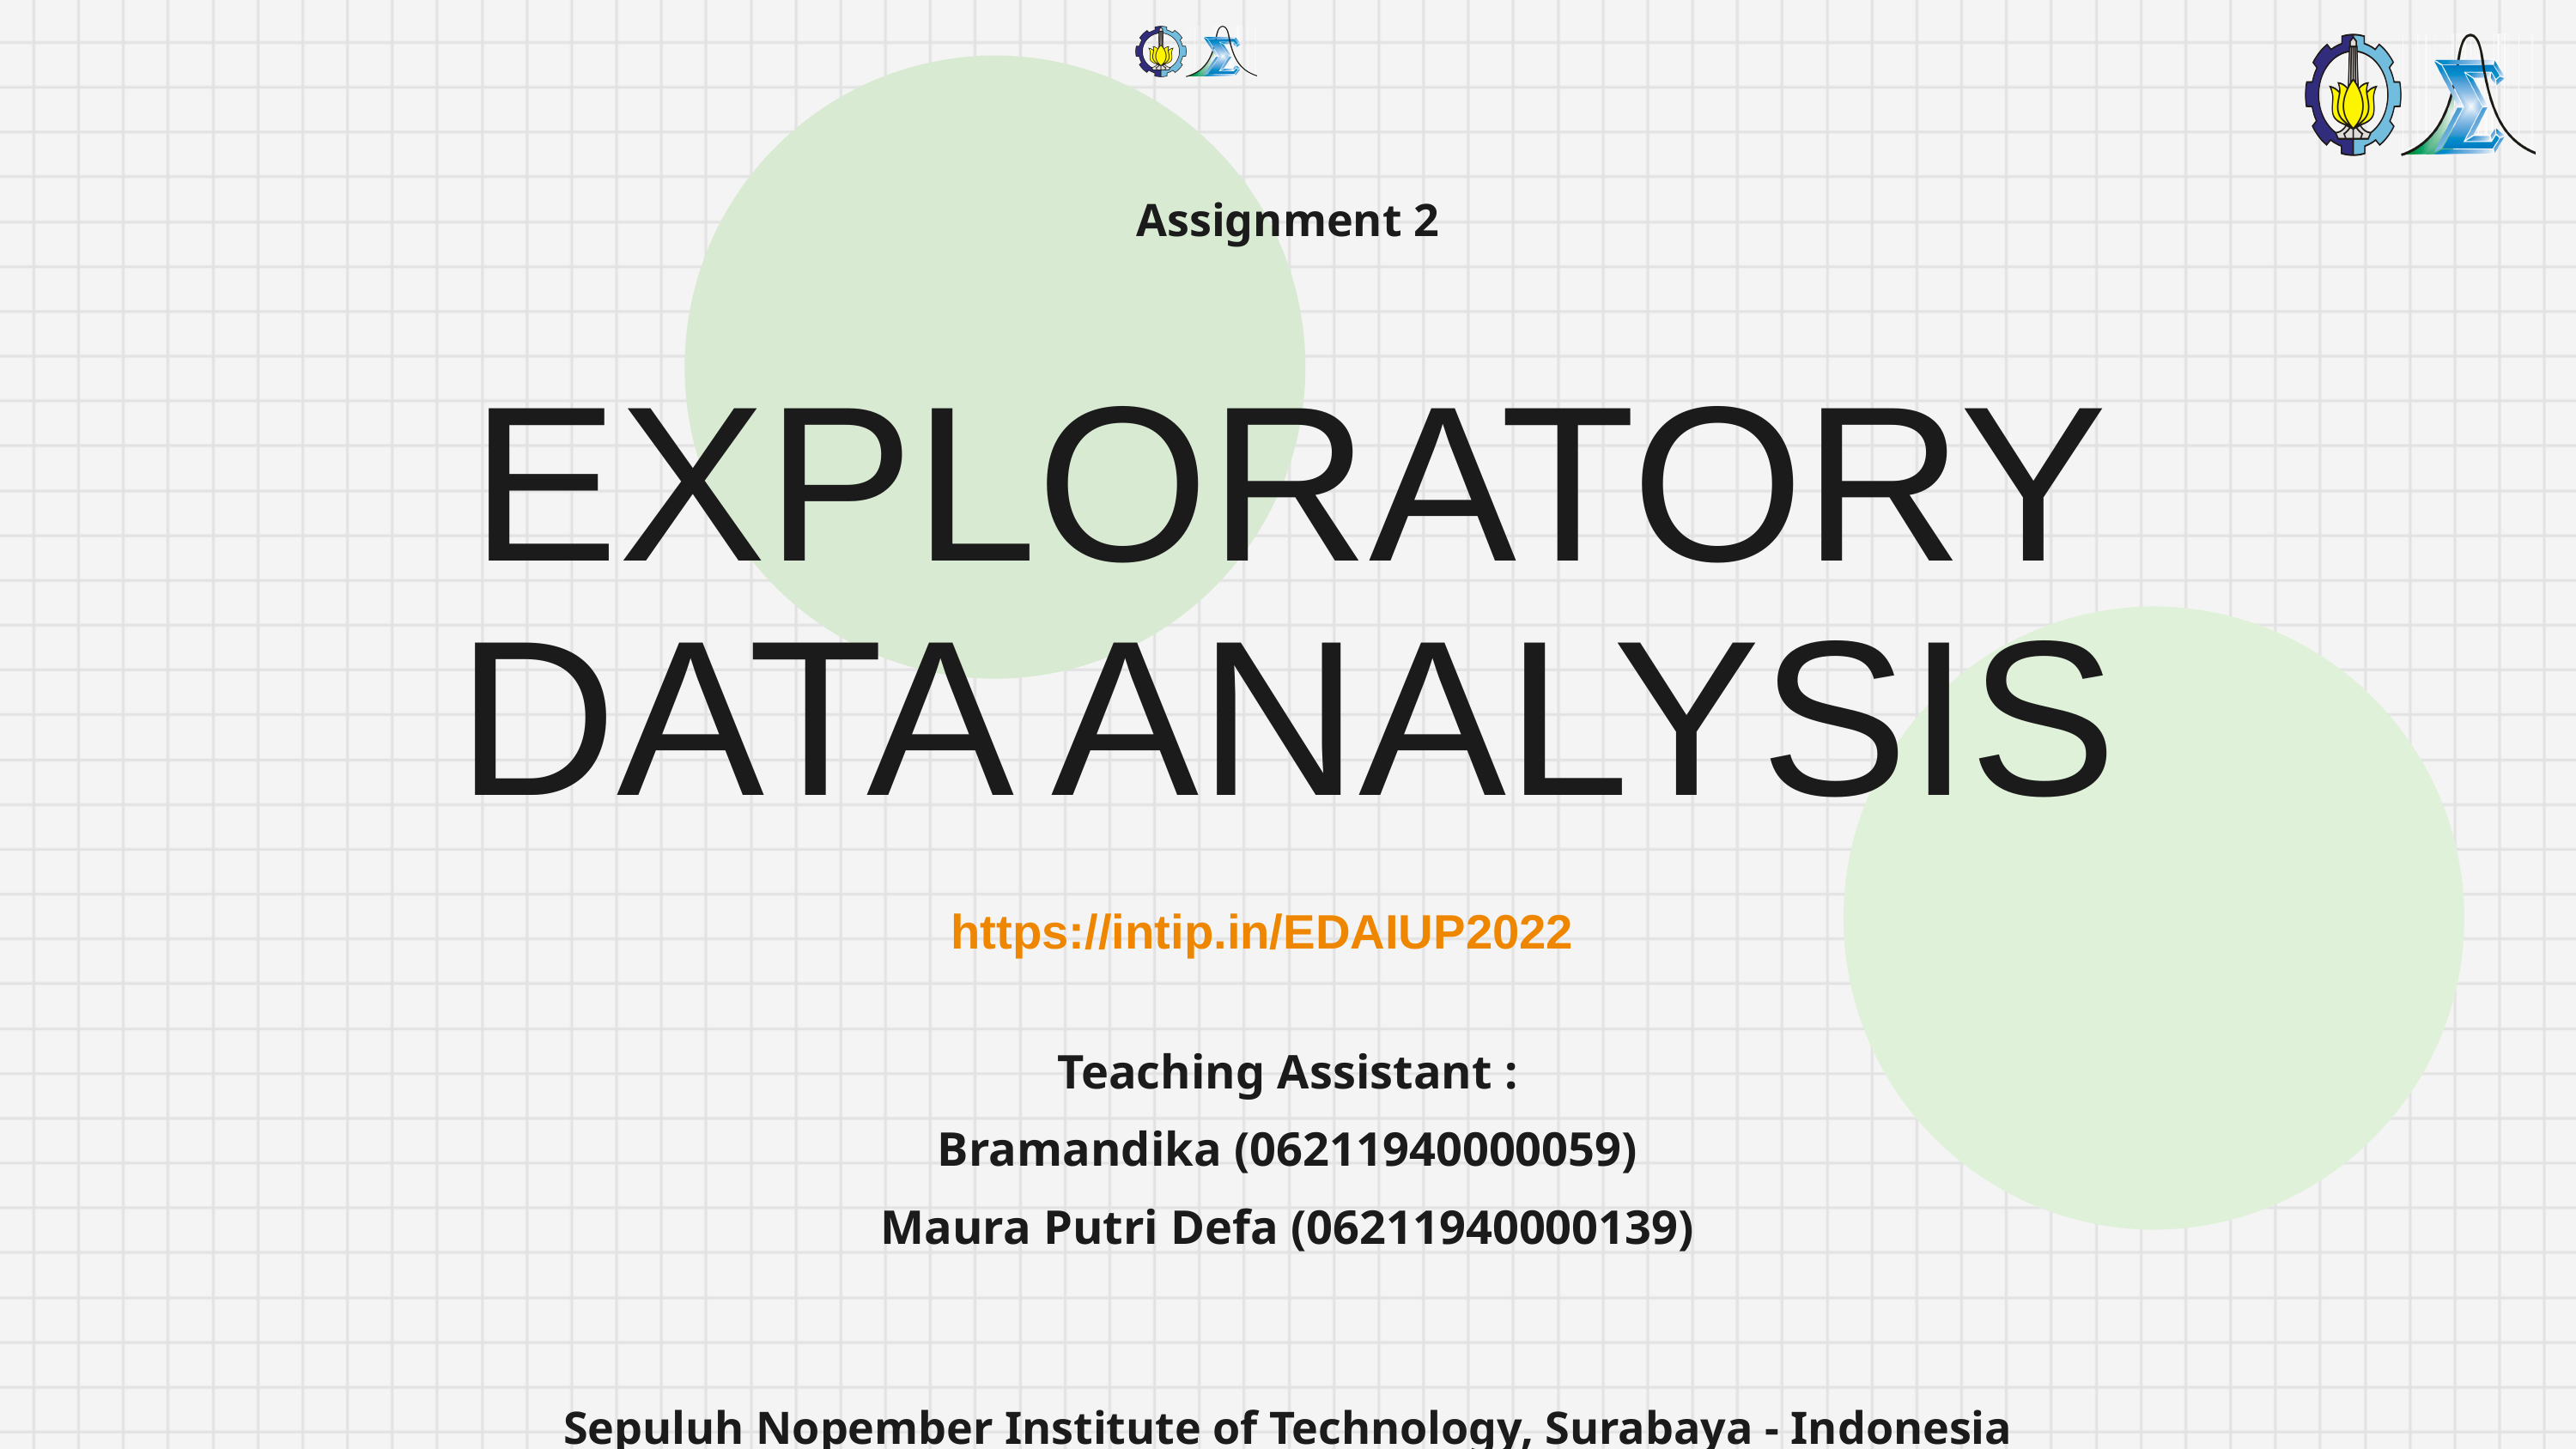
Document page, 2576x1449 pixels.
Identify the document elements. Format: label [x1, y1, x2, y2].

picture [0, 0, 2576, 1449]
text_box [386, 373, 2190, 1234]
